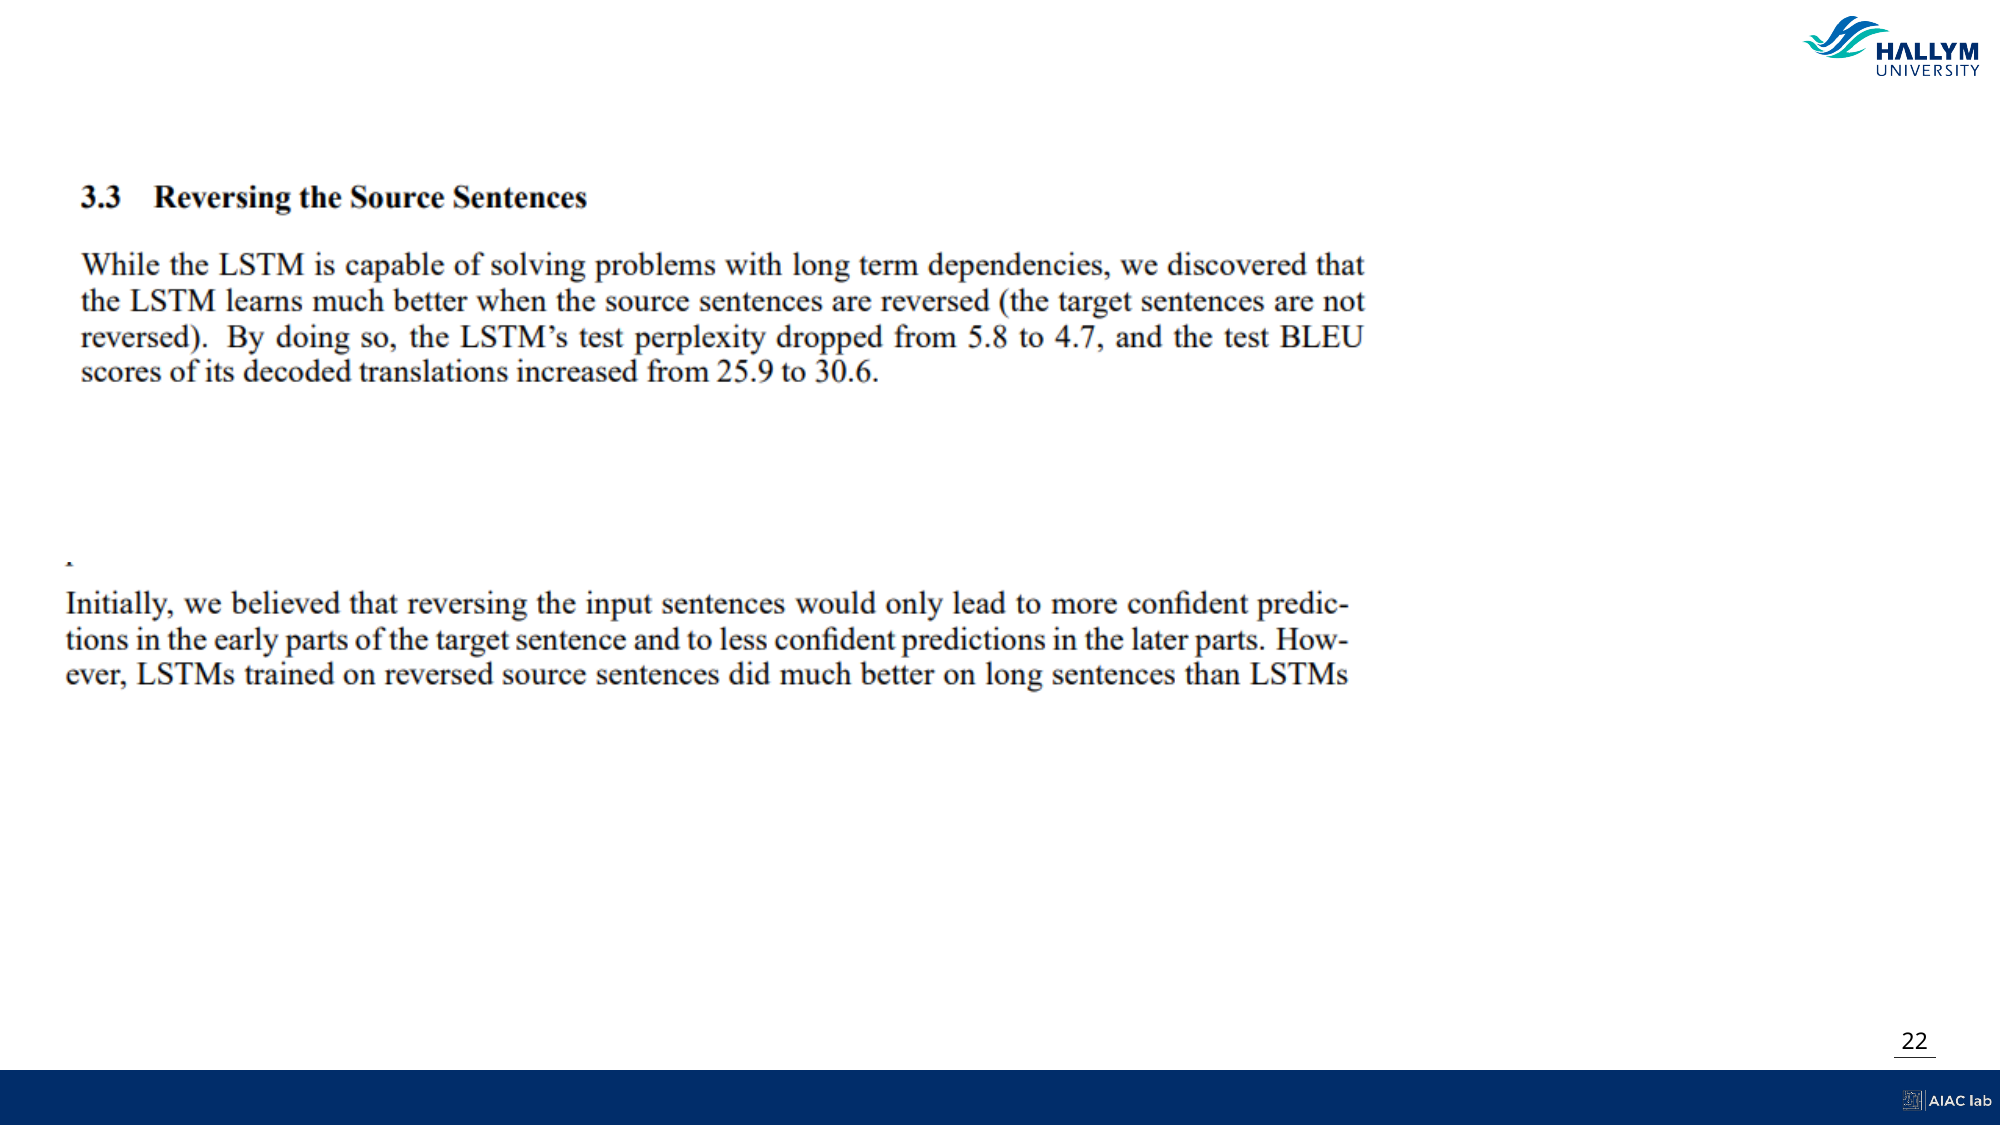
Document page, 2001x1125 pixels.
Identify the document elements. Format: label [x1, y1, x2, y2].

picture [66, 167, 1388, 404]
picture [57, 562, 1397, 724]
picture [0, 1070, 2000, 1125]
picture [1802, 16, 1980, 76]
